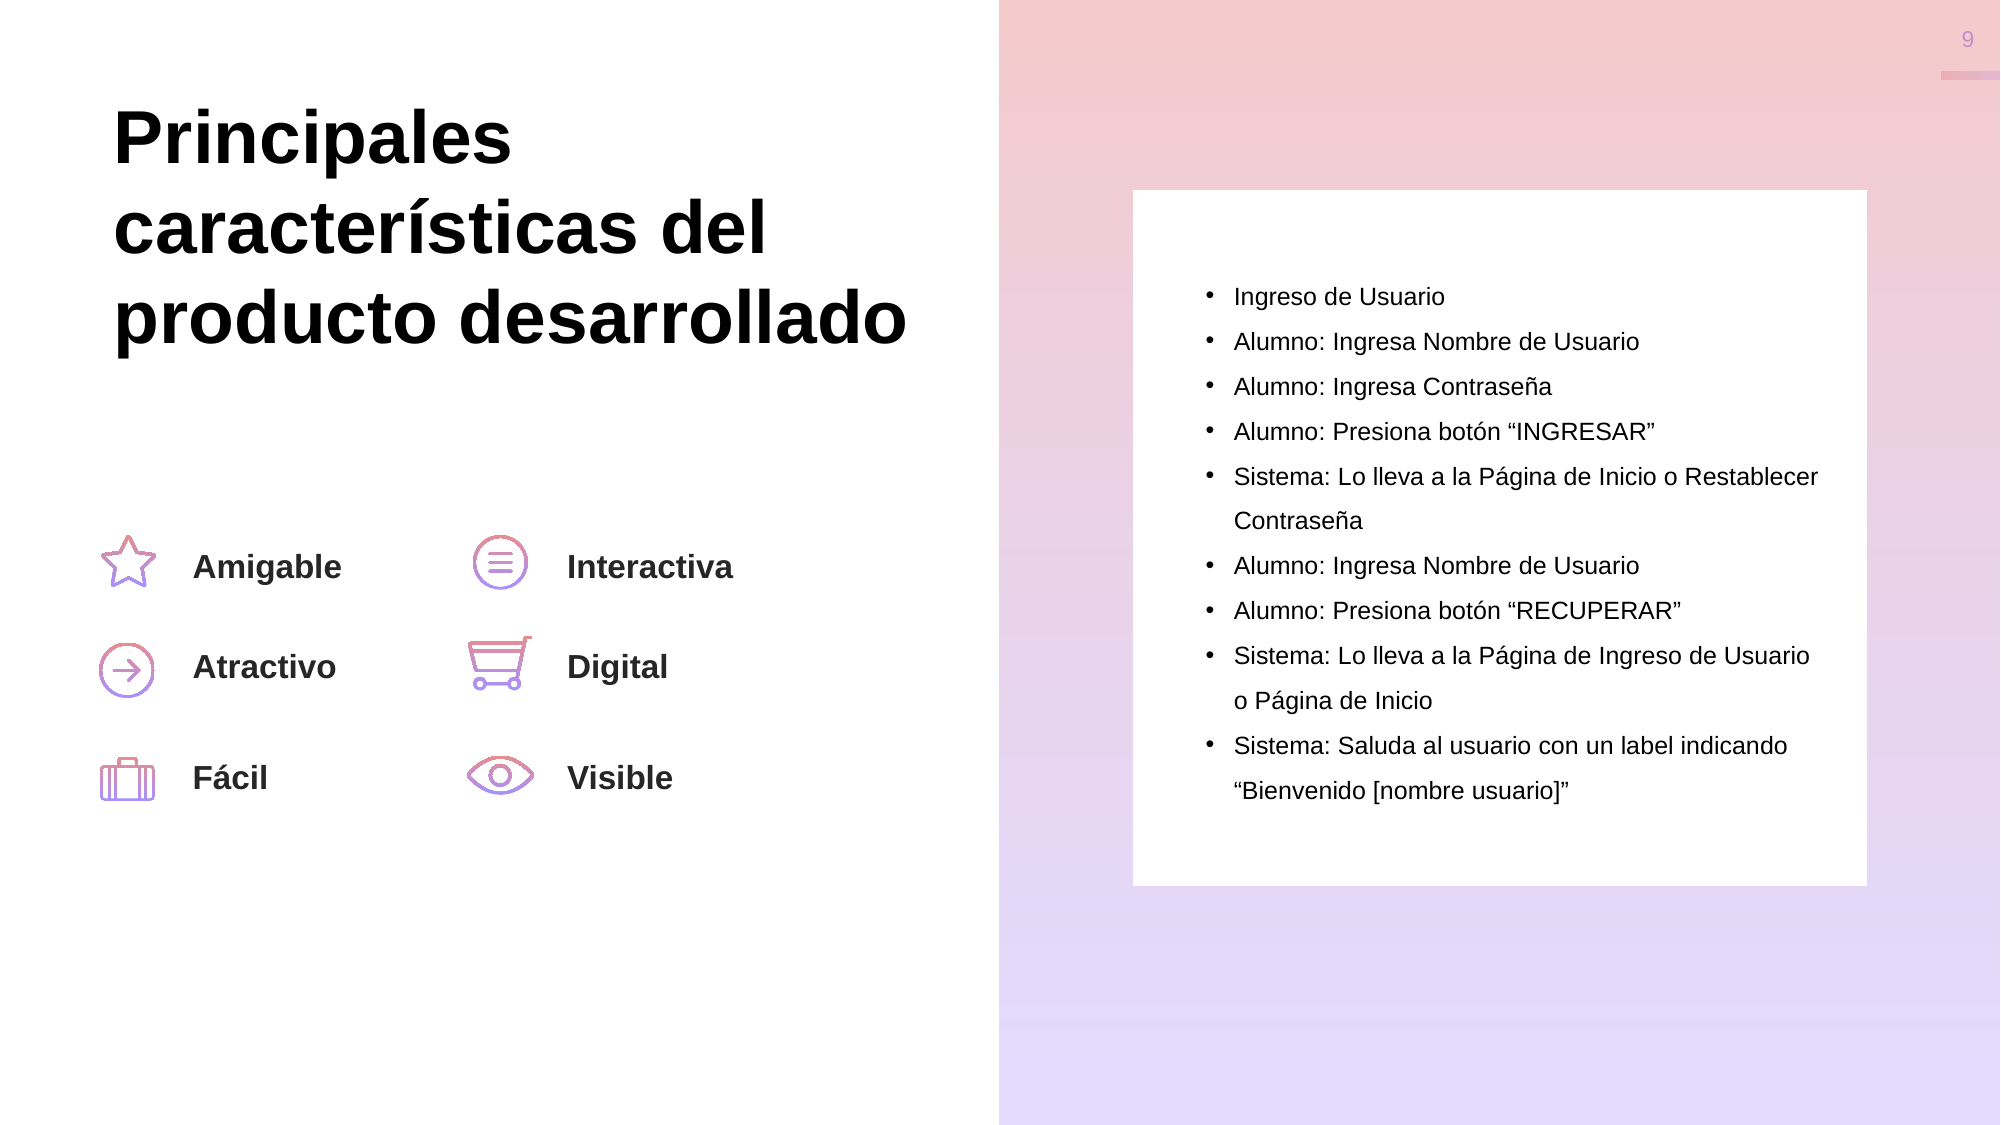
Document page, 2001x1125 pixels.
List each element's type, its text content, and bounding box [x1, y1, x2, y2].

text_box [473, 535, 528, 590]
text_box [466, 755, 534, 795]
text_box [999, 0, 2000, 1125]
text_box Interactiva [552, 537, 759, 593]
text_box [101, 535, 156, 588]
text_box [99, 642, 155, 699]
text_box Atractivo [177, 637, 384, 693]
text_box Fácil [177, 749, 384, 804]
text_box [468, 636, 533, 691]
text_box Ingreso de Usuario Alumno: Ingresa Nombre de Usuario Alumno: Ingresa Contraseña Alumno: Presiona botón “INGRESAR” Sistema: Lo lleva a la Página de Inicio o Restablecer Contraseña Alumno: Ingresa Nombre de Usuario Alumno: Presiona botón “RECUPERAR” Sistema: Lo lleva a la Página de Ingreso de Usuario o Página de Inicio Sistema: Saluda al usuario con un label indicando “Bienvenido [nombre usuario]” [1190, 258, 1837, 812]
text_box [99, 756, 156, 802]
text_box [1133, 190, 1867, 886]
text_box Principales características del producto desarrollado [99, 81, 968, 366]
text_box Digital [552, 637, 755, 693]
text_box Visible [552, 749, 759, 804]
text_box Amigable [177, 537, 384, 593]
